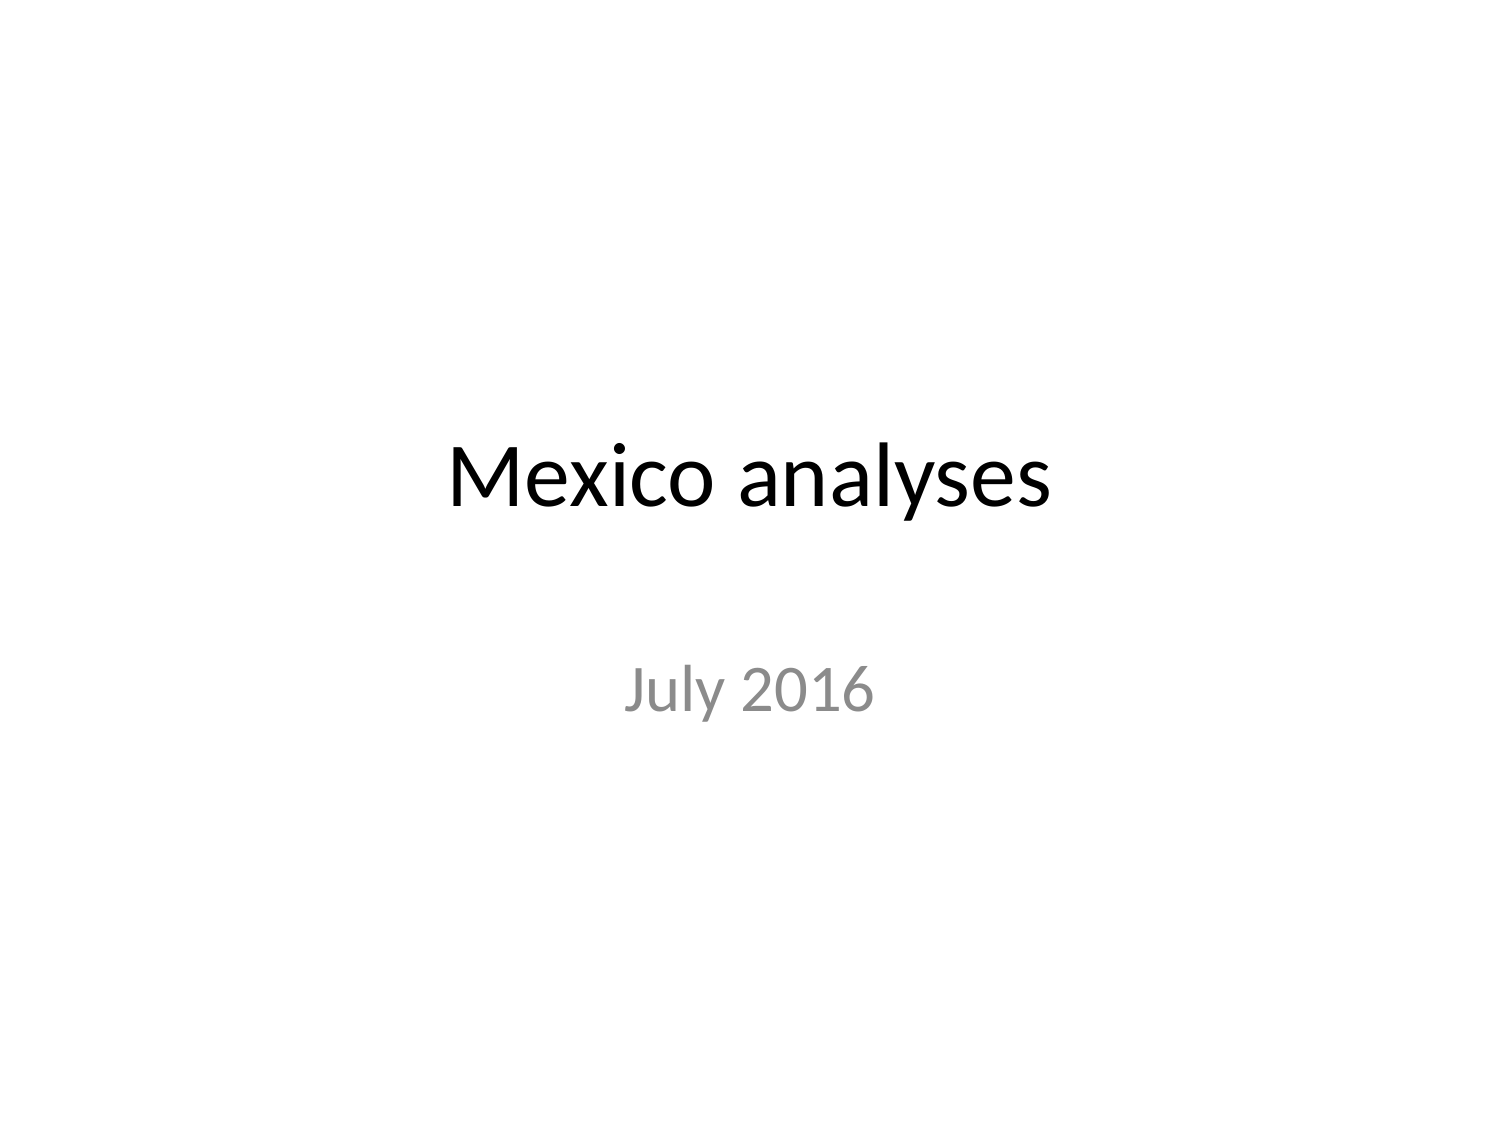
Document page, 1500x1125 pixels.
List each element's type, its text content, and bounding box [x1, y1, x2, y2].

title Mexico analyses [112, 349, 1388, 591]
subtitle July 2016 [225, 637, 1275, 925]
